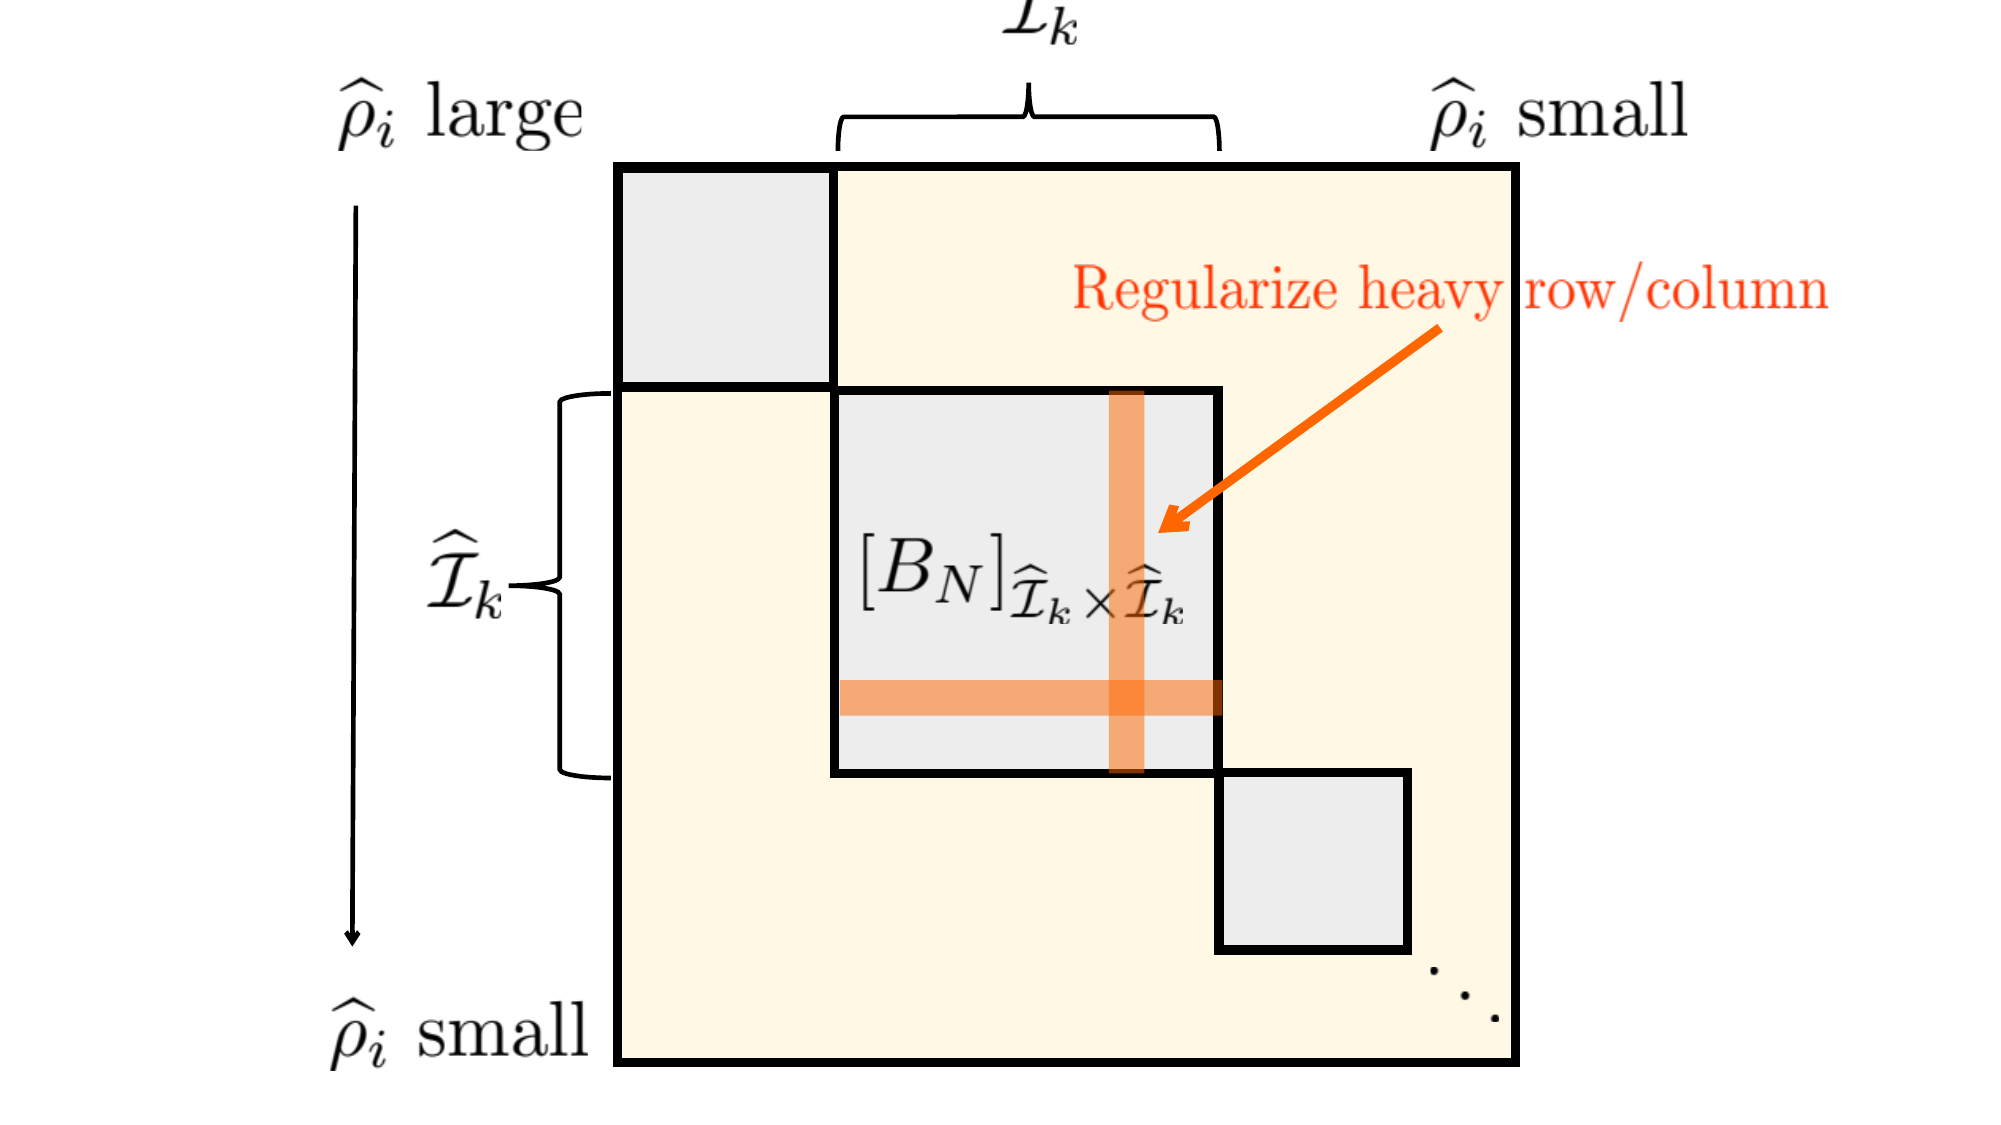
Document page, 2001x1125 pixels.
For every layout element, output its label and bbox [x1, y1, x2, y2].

text_box [329, 0, 1829, 1125]
